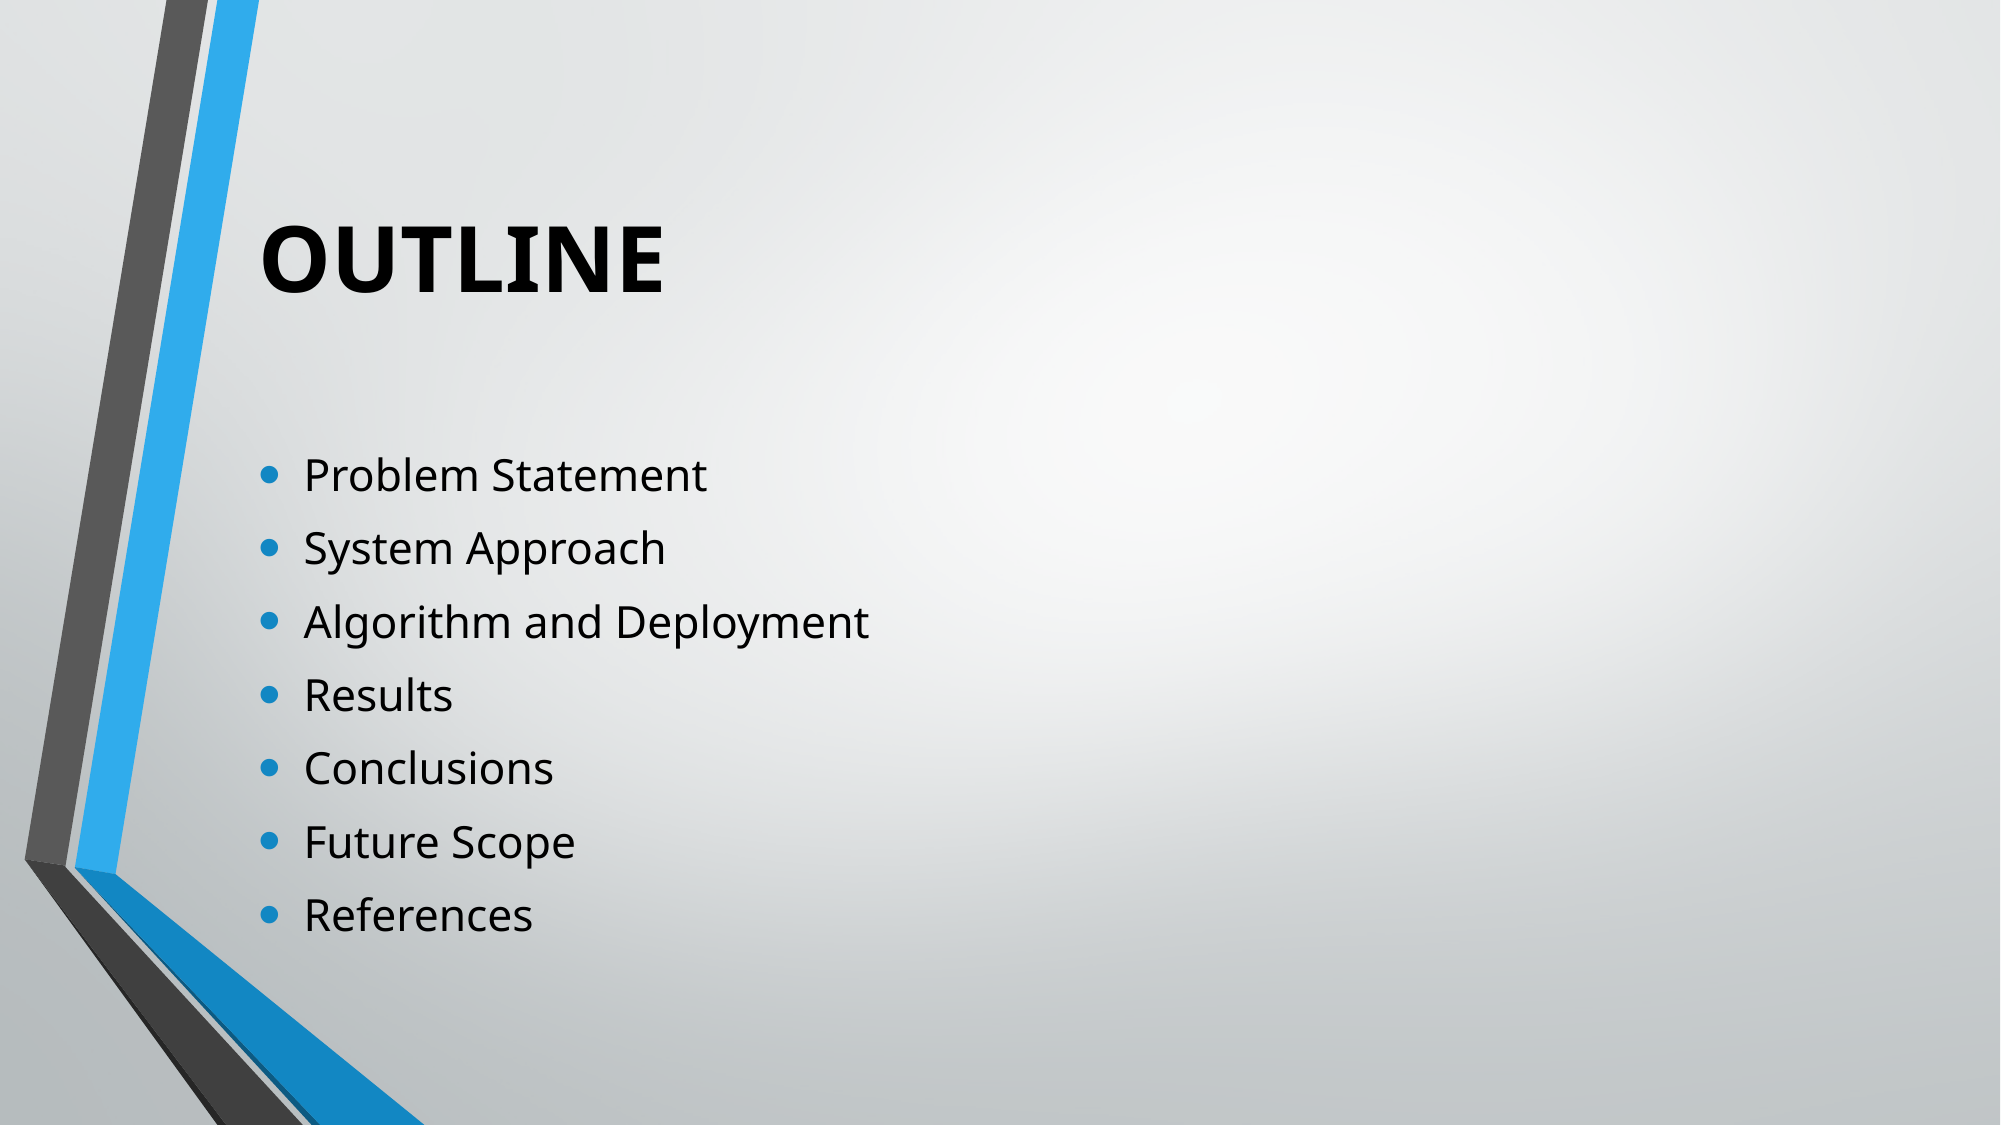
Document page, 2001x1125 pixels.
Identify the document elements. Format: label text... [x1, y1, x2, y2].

list Problem Statement System Approach Algorithm and Deployment Results Conclusions Future Scope References [243, 437, 1887, 950]
title OUTLINE [243, 112, 1887, 400]
